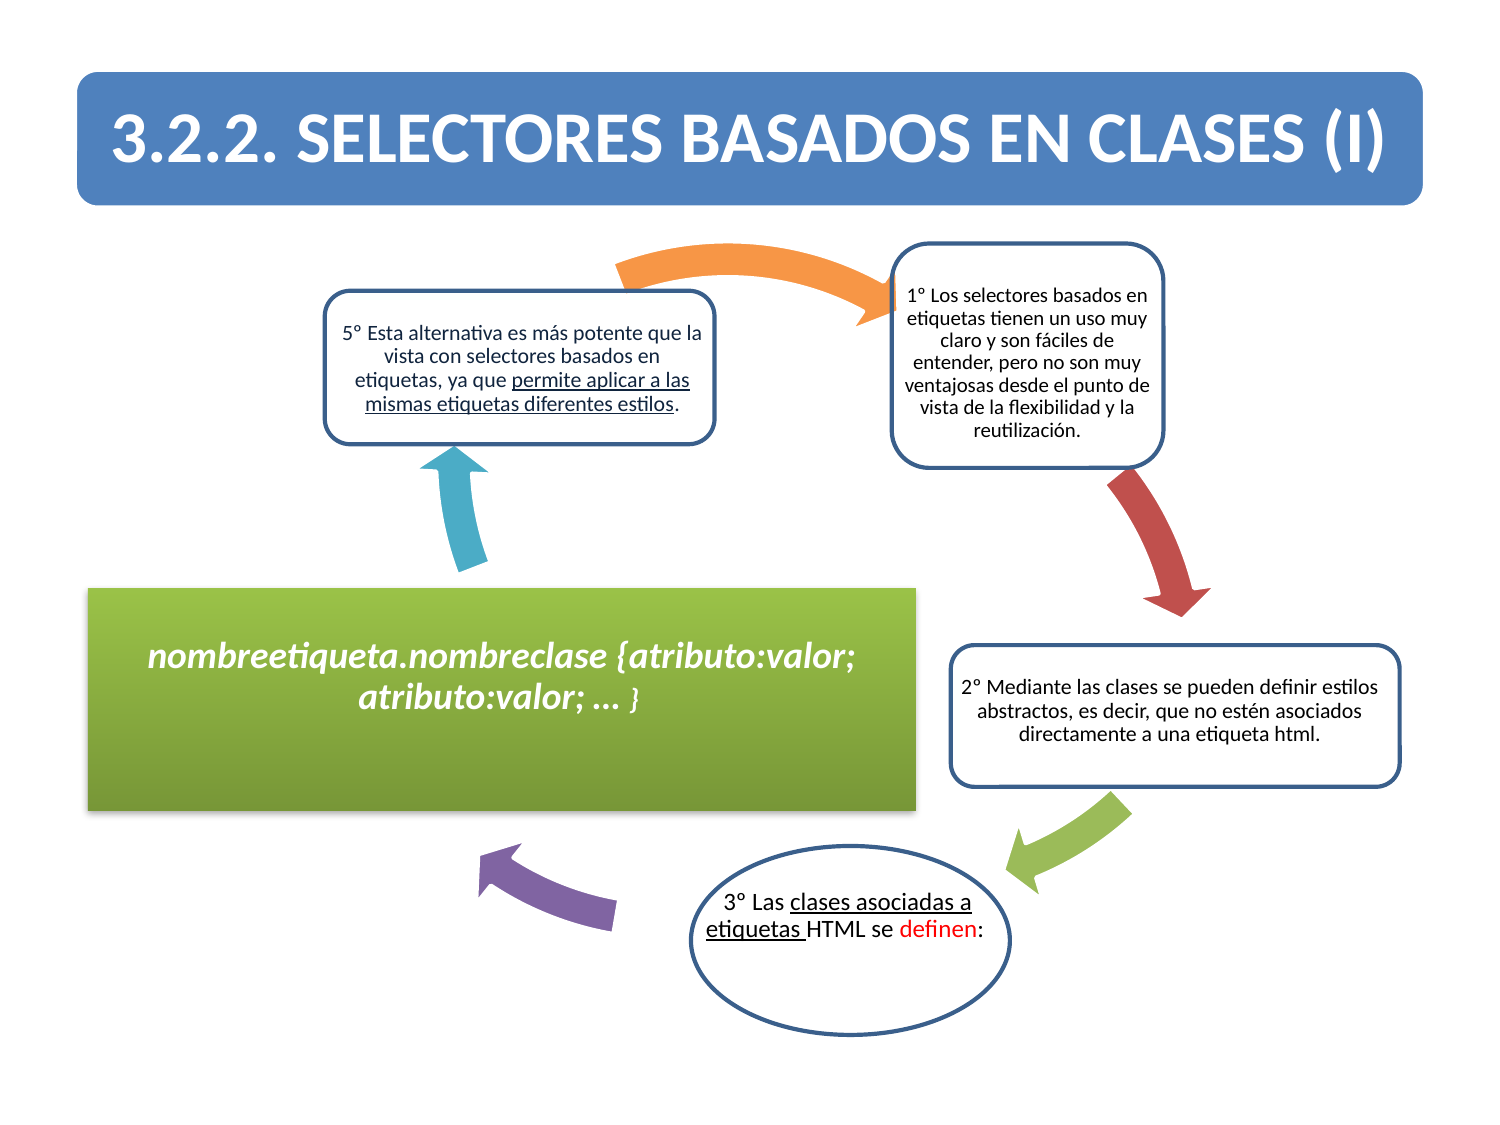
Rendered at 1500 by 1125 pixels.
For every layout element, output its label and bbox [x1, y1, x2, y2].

text_box [745, 1014, 956, 1038]
text_box [74, 44, 1426, 233]
text_box [895, 242, 1160, 260]
list [74, 262, 1426, 1006]
